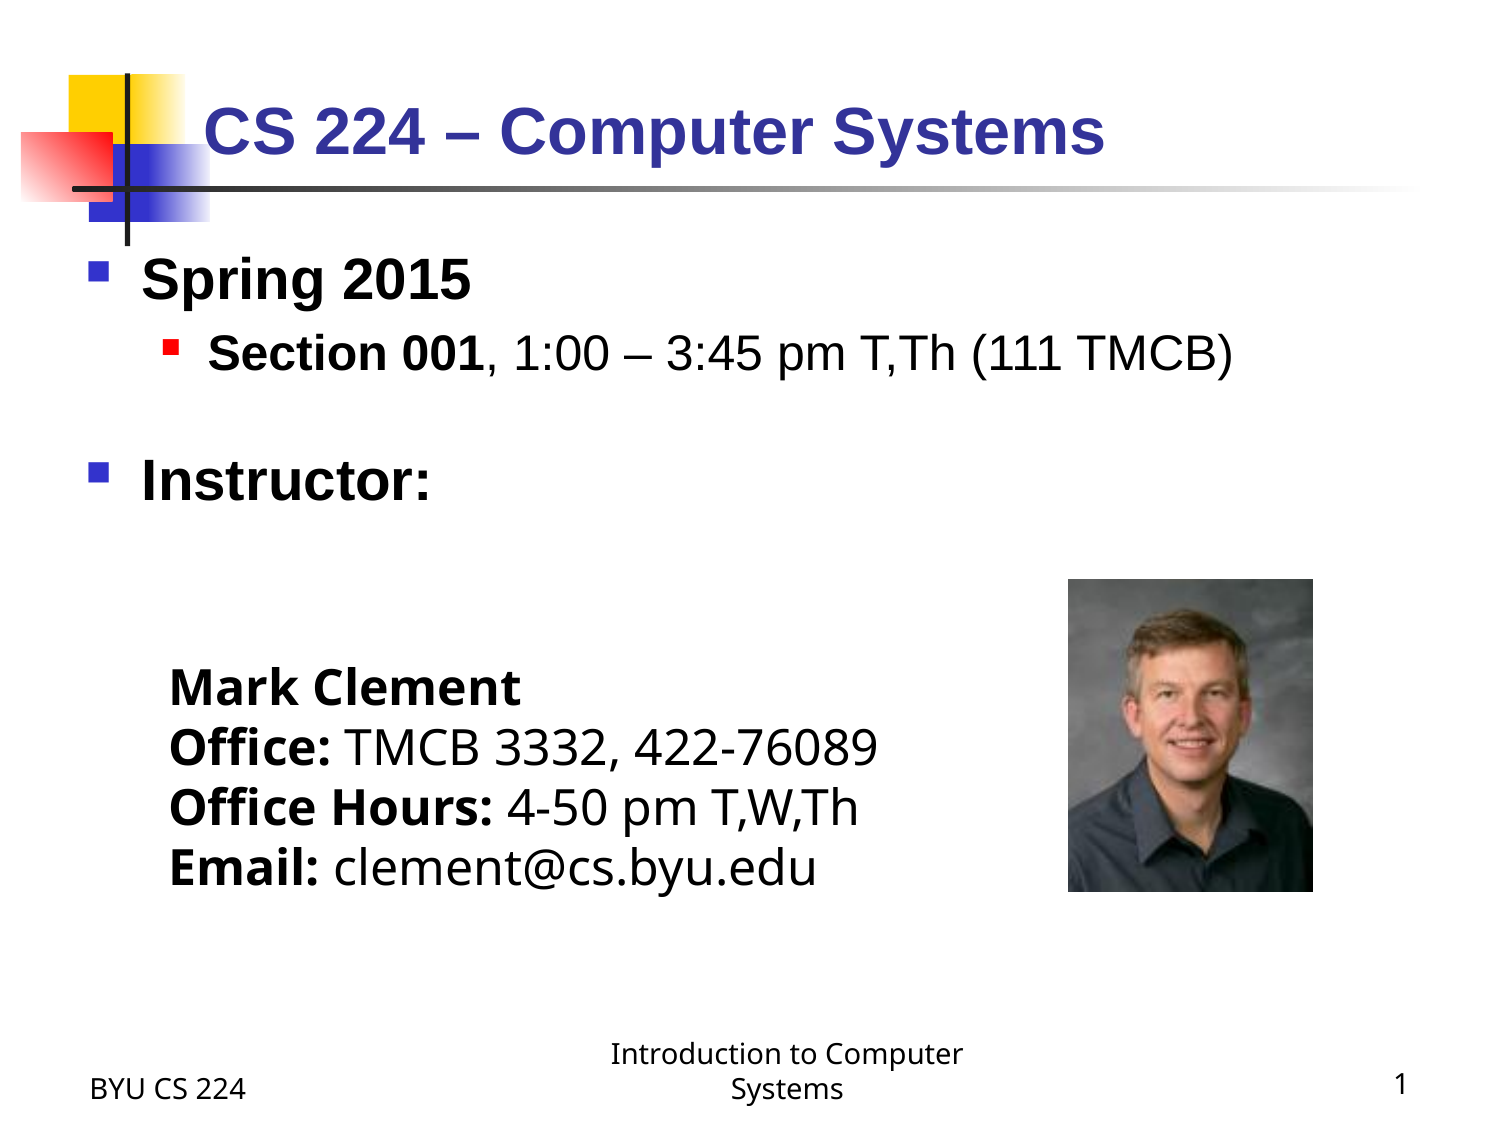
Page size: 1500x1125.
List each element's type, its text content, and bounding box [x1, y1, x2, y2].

text_box Mark Clement Office: TMCB 3332, 422-76089 Office Hours: 4-50 pm T,W,Th Email: clement@cs.byu.edu [153, 648, 912, 903]
slide_number 1 [1112, 1037, 1425, 1113]
title CS 224 – Computer Systems [188, 77, 1334, 175]
list Spring 2015 Section 001, 1:00 – 3:45 pm T,Th (111 TMCB) Instructor: [70, 233, 1442, 591]
picture [1068, 578, 1313, 892]
slide_number BYU CS 224 [74, 1037, 387, 1113]
footer Introduction to Computer Systems [549, 1037, 1025, 1113]
